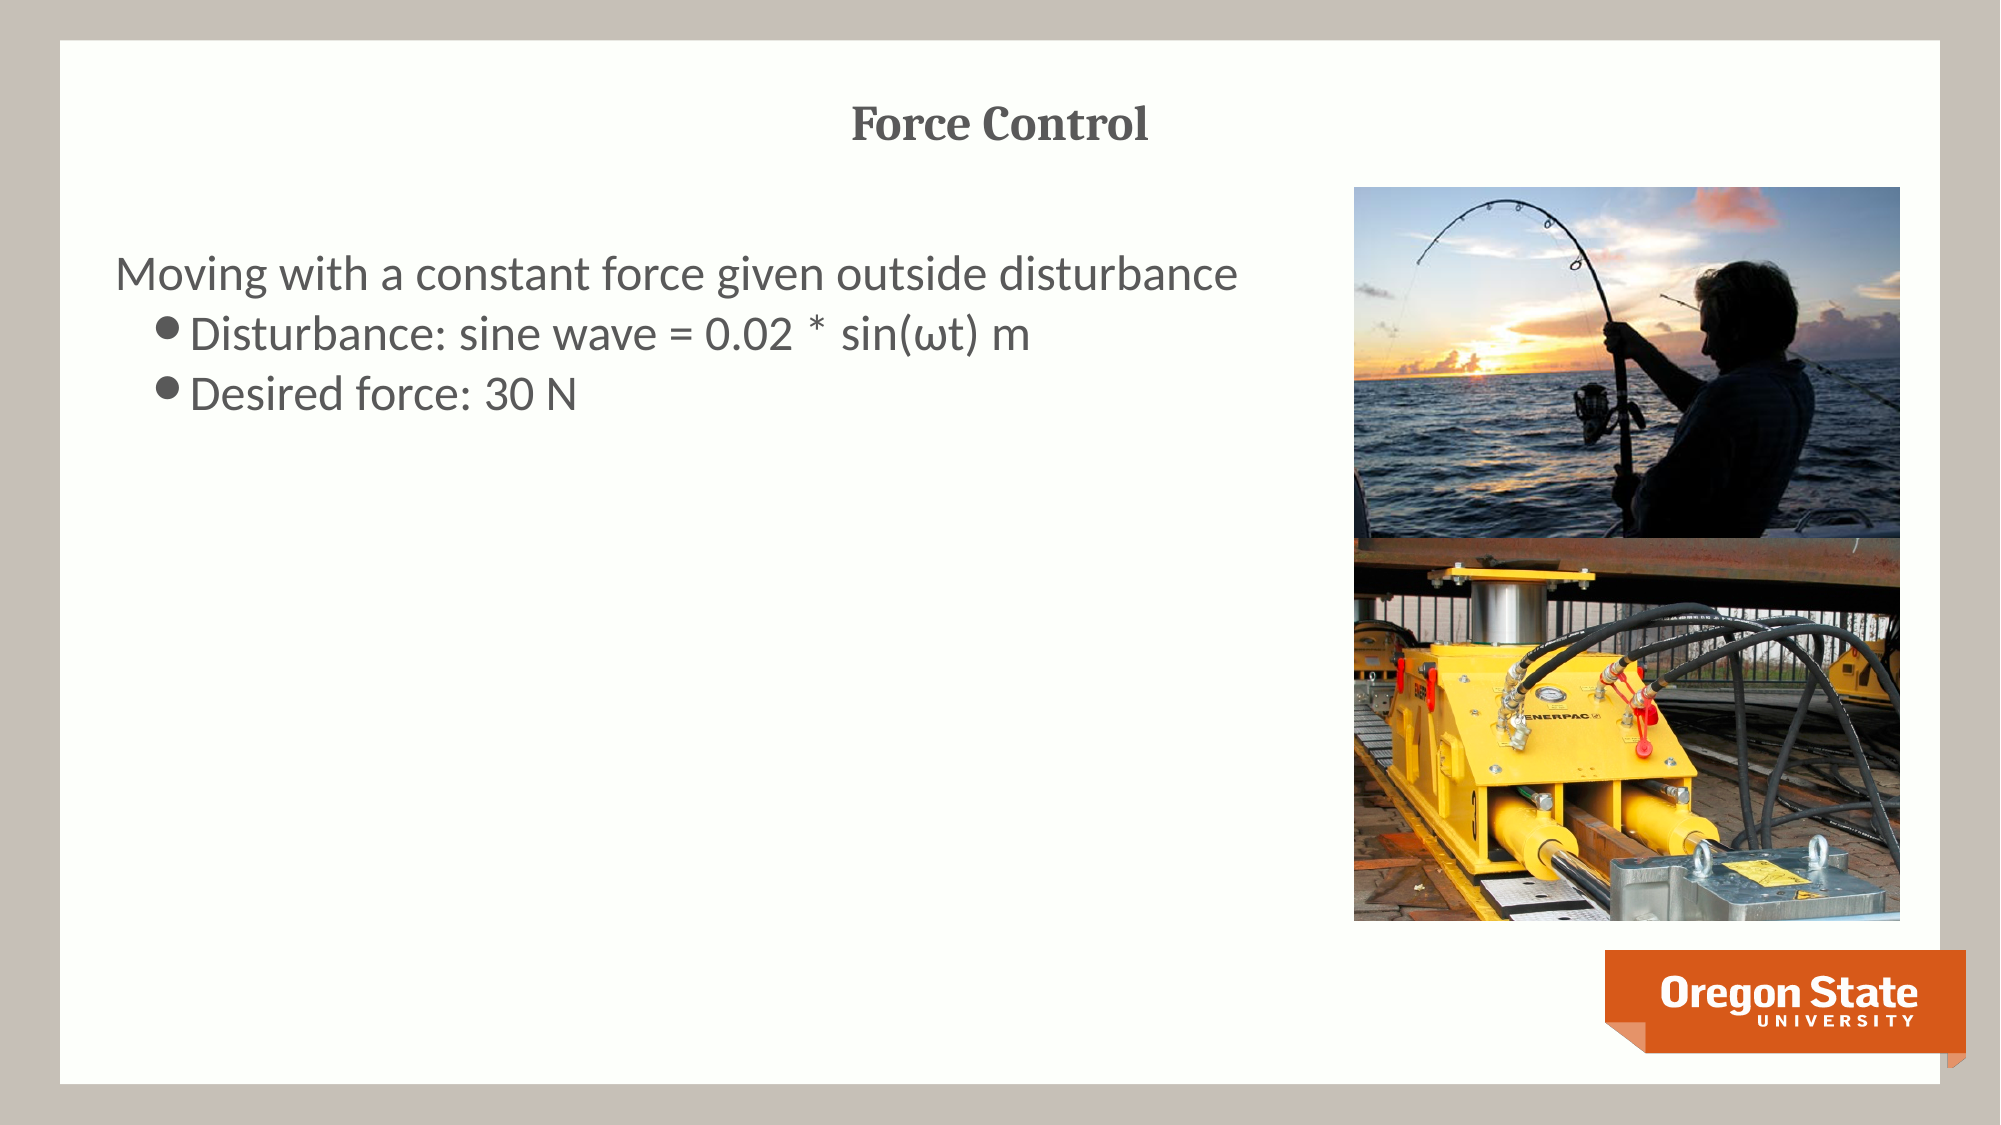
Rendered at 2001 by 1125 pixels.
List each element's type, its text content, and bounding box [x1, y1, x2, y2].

list Moving with a constant force given outside disturbance Disturbance: sine wave = 0.02 * sin(ωt) m Desired force: 30 N [99, 224, 1900, 938]
picture [1605, 950, 1966, 1068]
title Force Control [99, 75, 1900, 188]
picture [1354, 187, 1901, 921]
